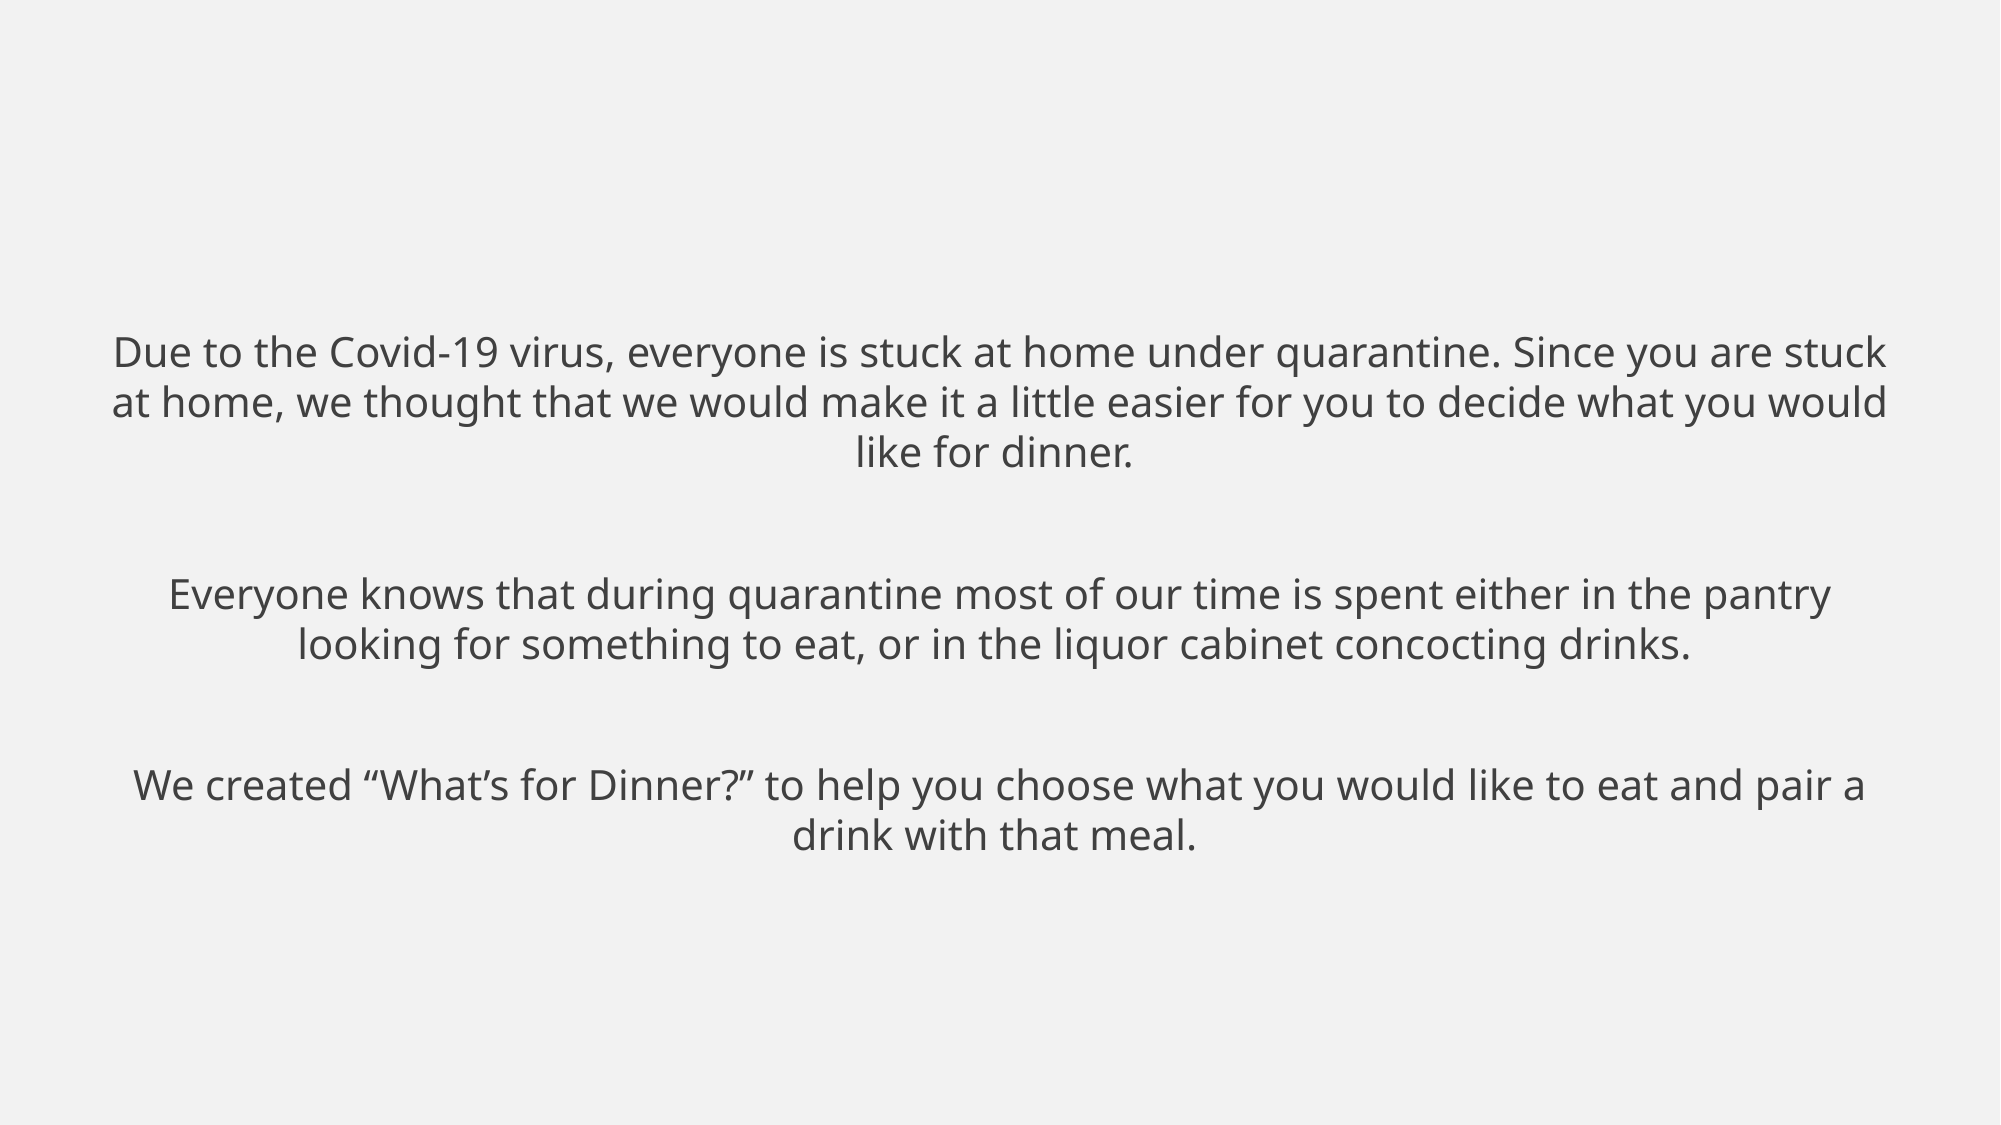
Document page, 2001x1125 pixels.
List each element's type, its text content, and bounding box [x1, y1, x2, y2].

subtitle Due to the Covid-19 virus, everyone is stuck at home under quarantine. Since you are stuck at home, we thought that we would make it a little easier for you to decide what you would like for dinner. Everyone knows that during quarantine most of our time is spent either in the pantry looking for something to eat, or in the liquor cabinet concocting drinks. We created “What’s for Dinner?” to help you choose what you would like to eat and pair a drink with that meal. [94, 76, 1906, 1038]
